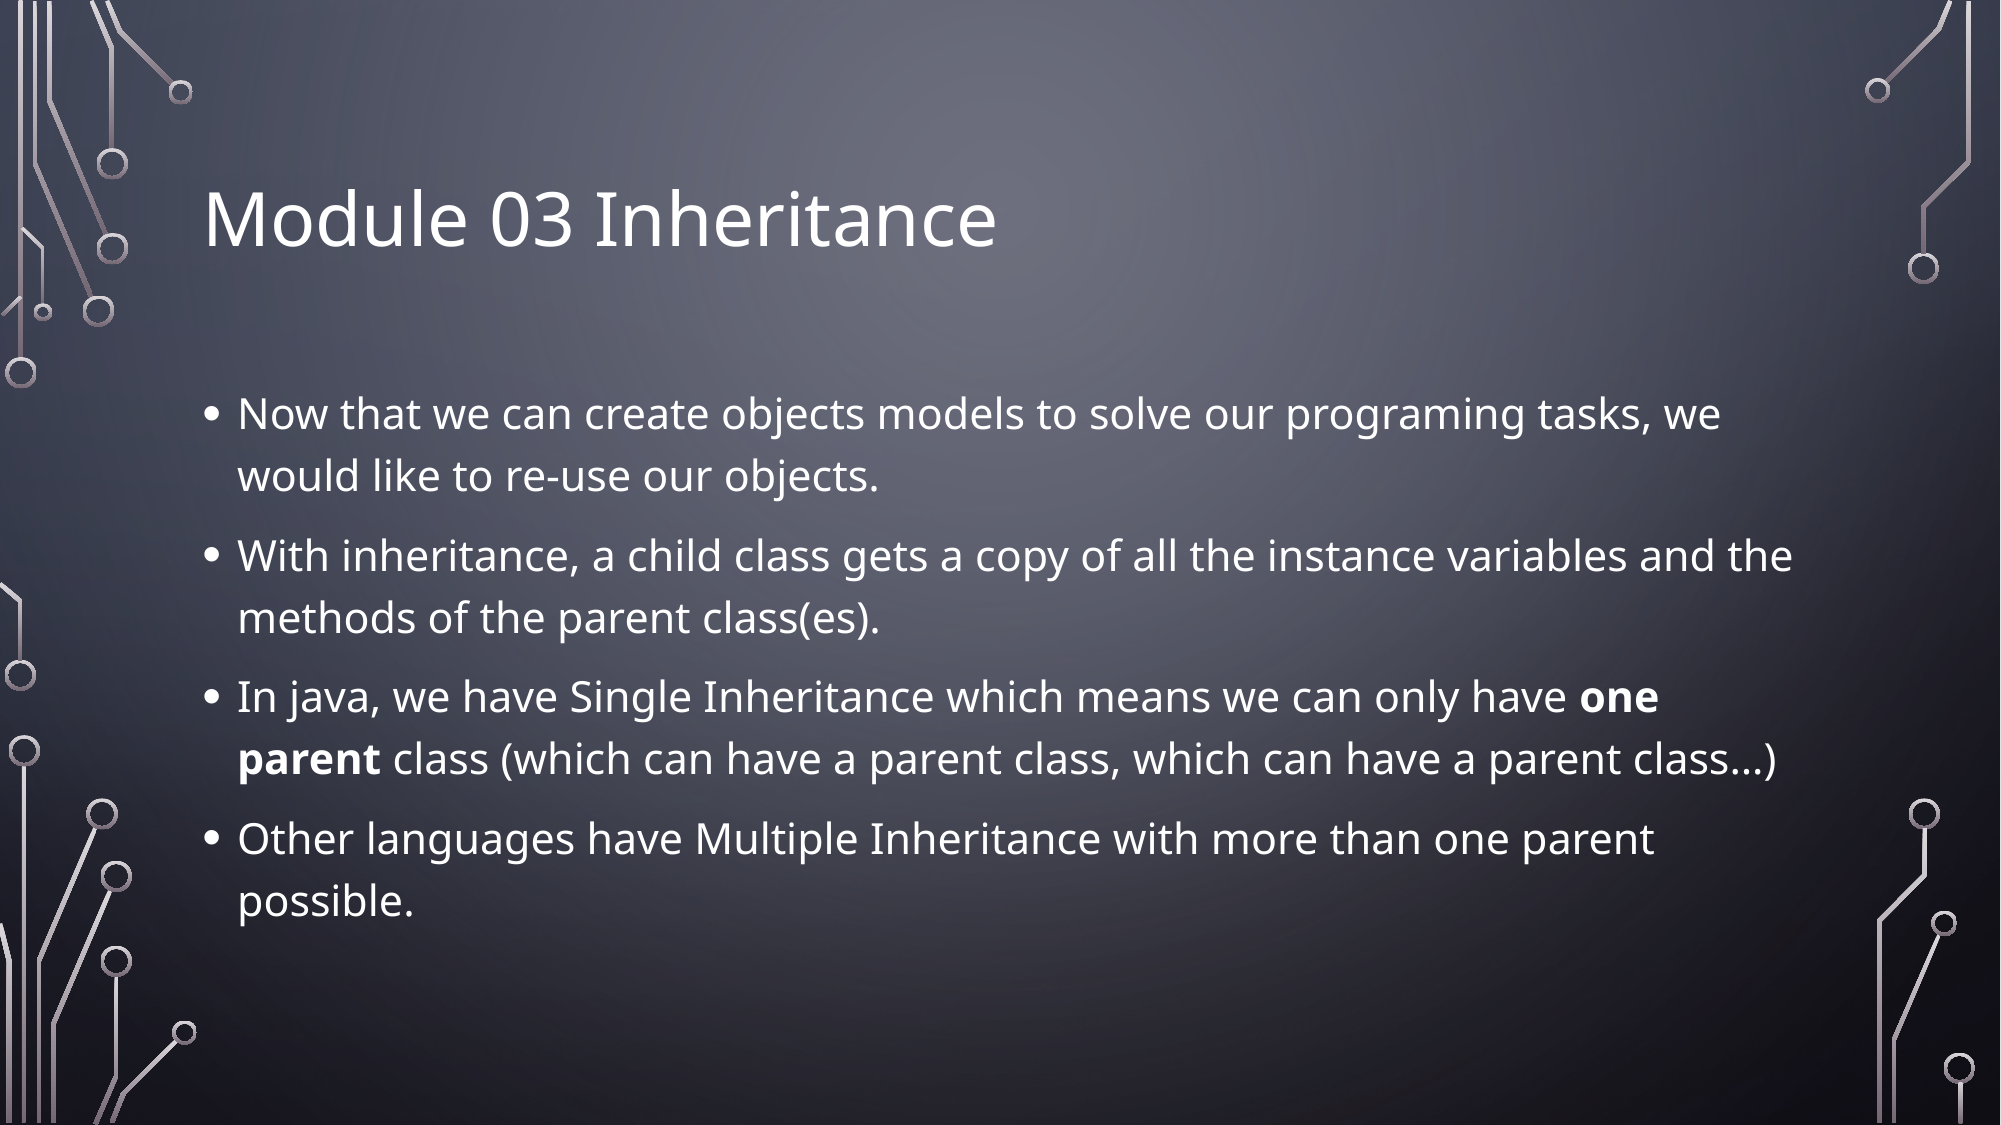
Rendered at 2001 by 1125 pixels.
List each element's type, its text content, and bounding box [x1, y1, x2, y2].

list Now that we can create objects models to solve our programing tasks, we would like to re-use our objects. With inheritance, a child class gets a copy of all the instance variables and the methods of the parent class(es). In java, we have Single Inheritance which means we can only have one parent class (which can have a parent class, which can have a parent class…) Other languages have Multiple Inheritance with more than one parent possible. [187, 369, 1813, 950]
title Module 03 Inheritance [187, 101, 1813, 344]
